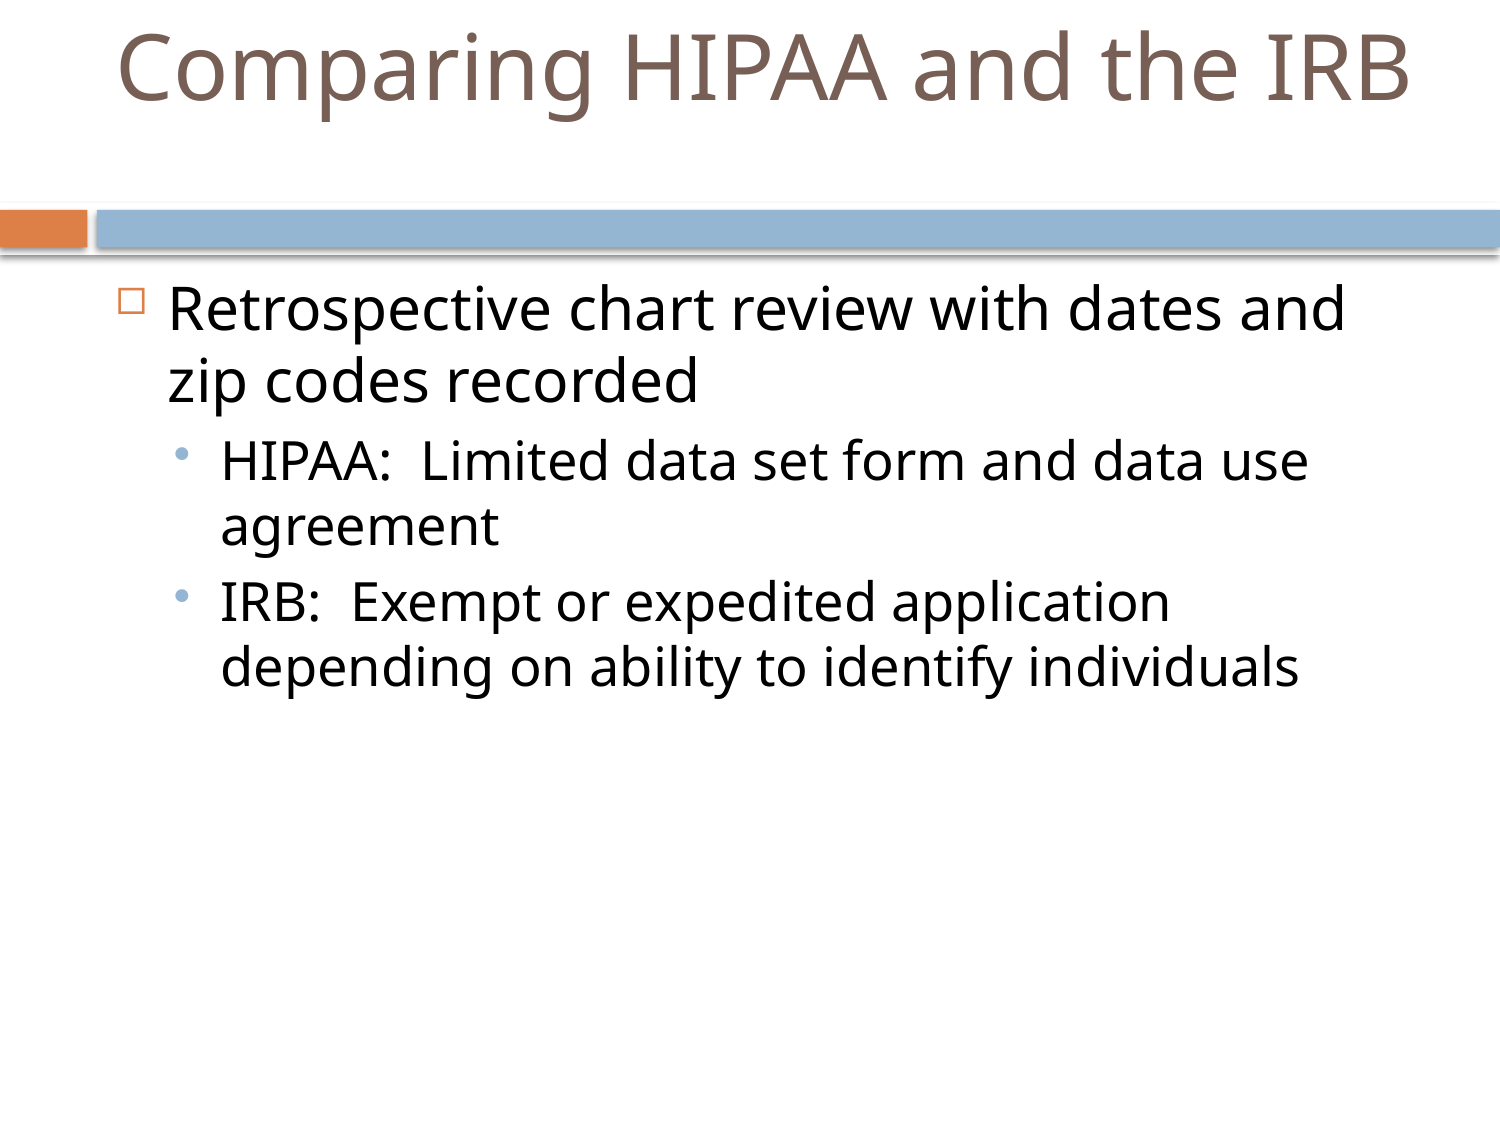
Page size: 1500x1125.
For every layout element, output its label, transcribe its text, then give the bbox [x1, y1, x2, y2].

title Comparing HIPAA and the IRB [100, 37, 1439, 201]
list Retrospective chart review with dates and zip codes recorded HIPAA: Limited data set form and data use agreement IRB: Exempt or expedited application depending on ability to identify individuals [100, 262, 1439, 1001]
